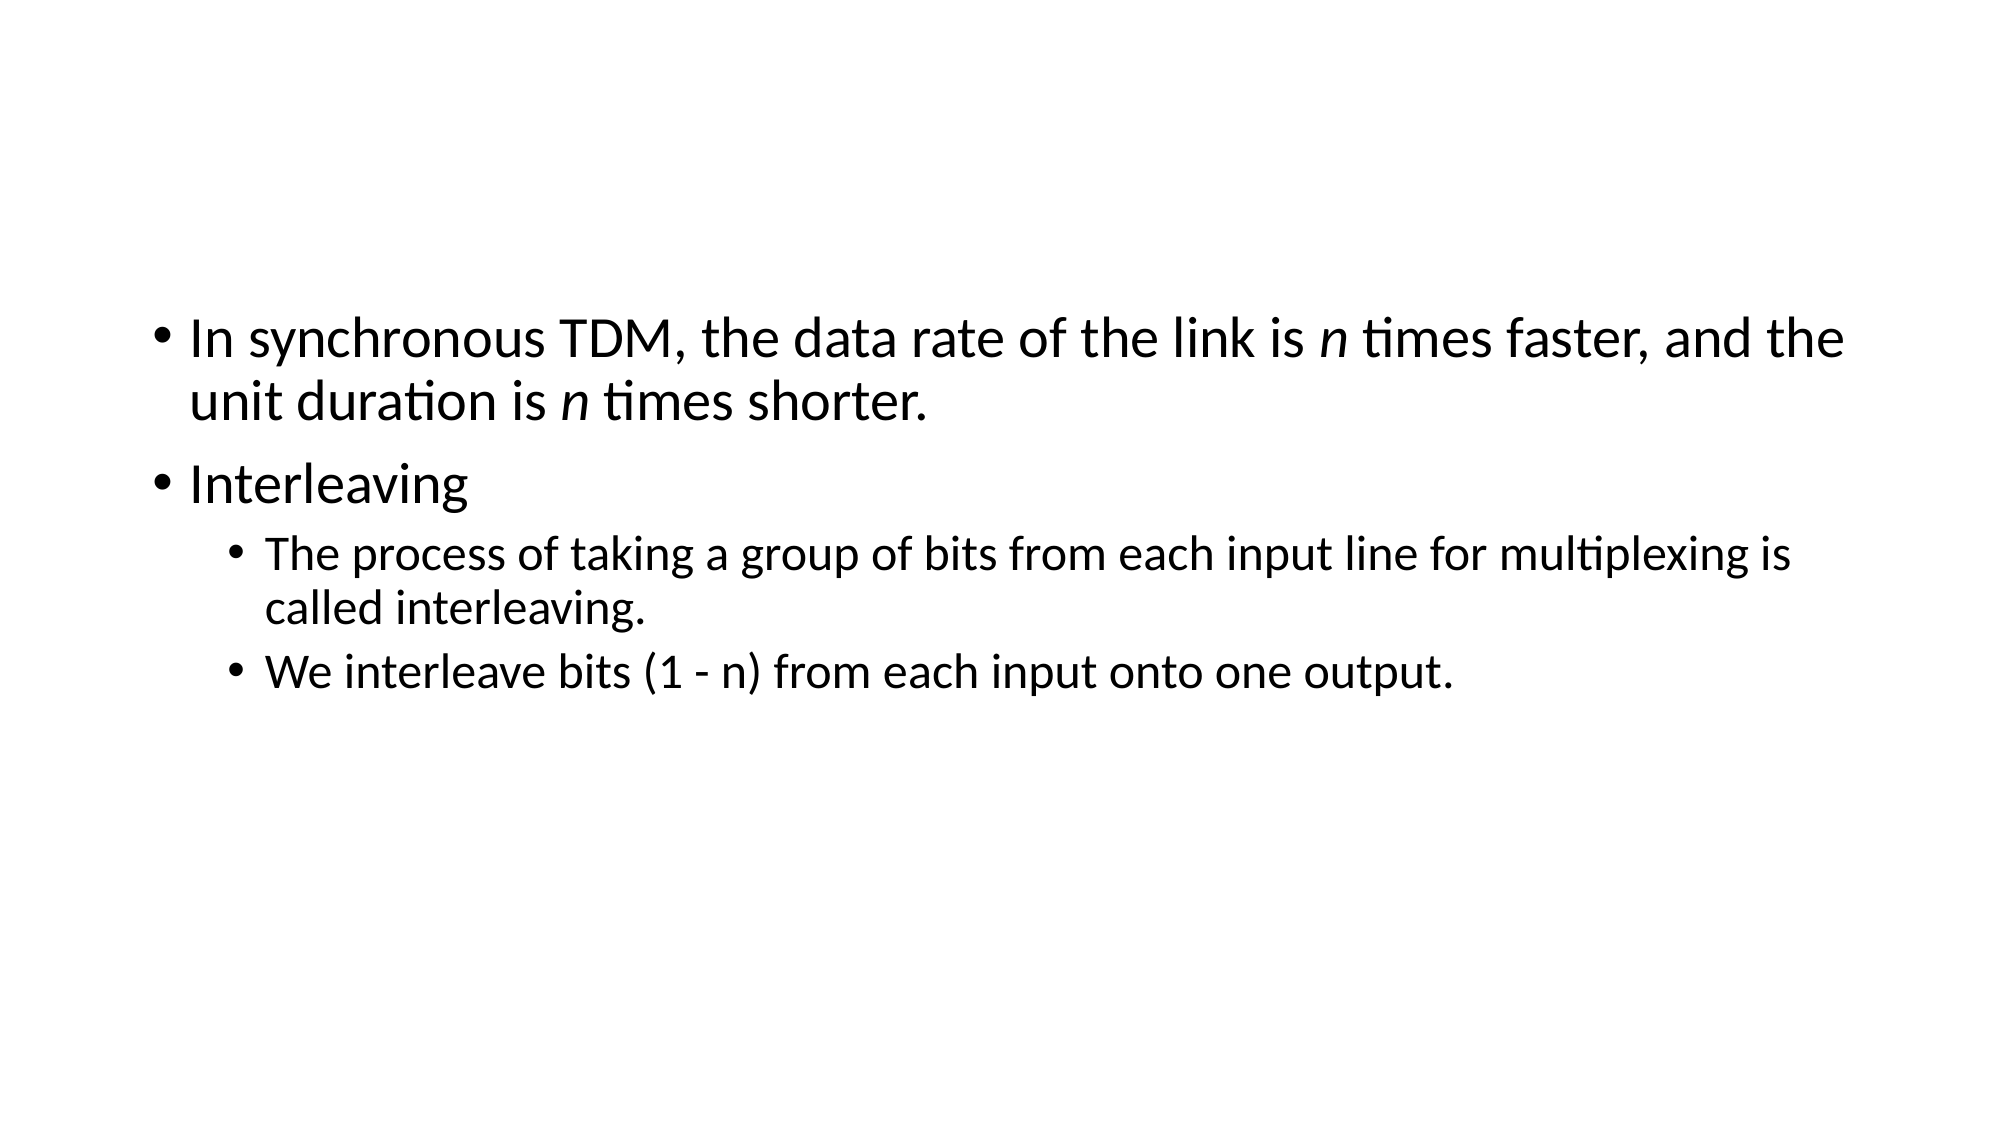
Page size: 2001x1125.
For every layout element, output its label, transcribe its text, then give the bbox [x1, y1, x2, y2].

list In synchronous TDM, the data rate of the link is n times faster, and the unit duration is n times shorter. Interleaving The process of taking a group of bits from each input line for multiplexing is called interleaving. We interleave bits (1 - n) from each input onto one output. [137, 299, 1863, 1014]
